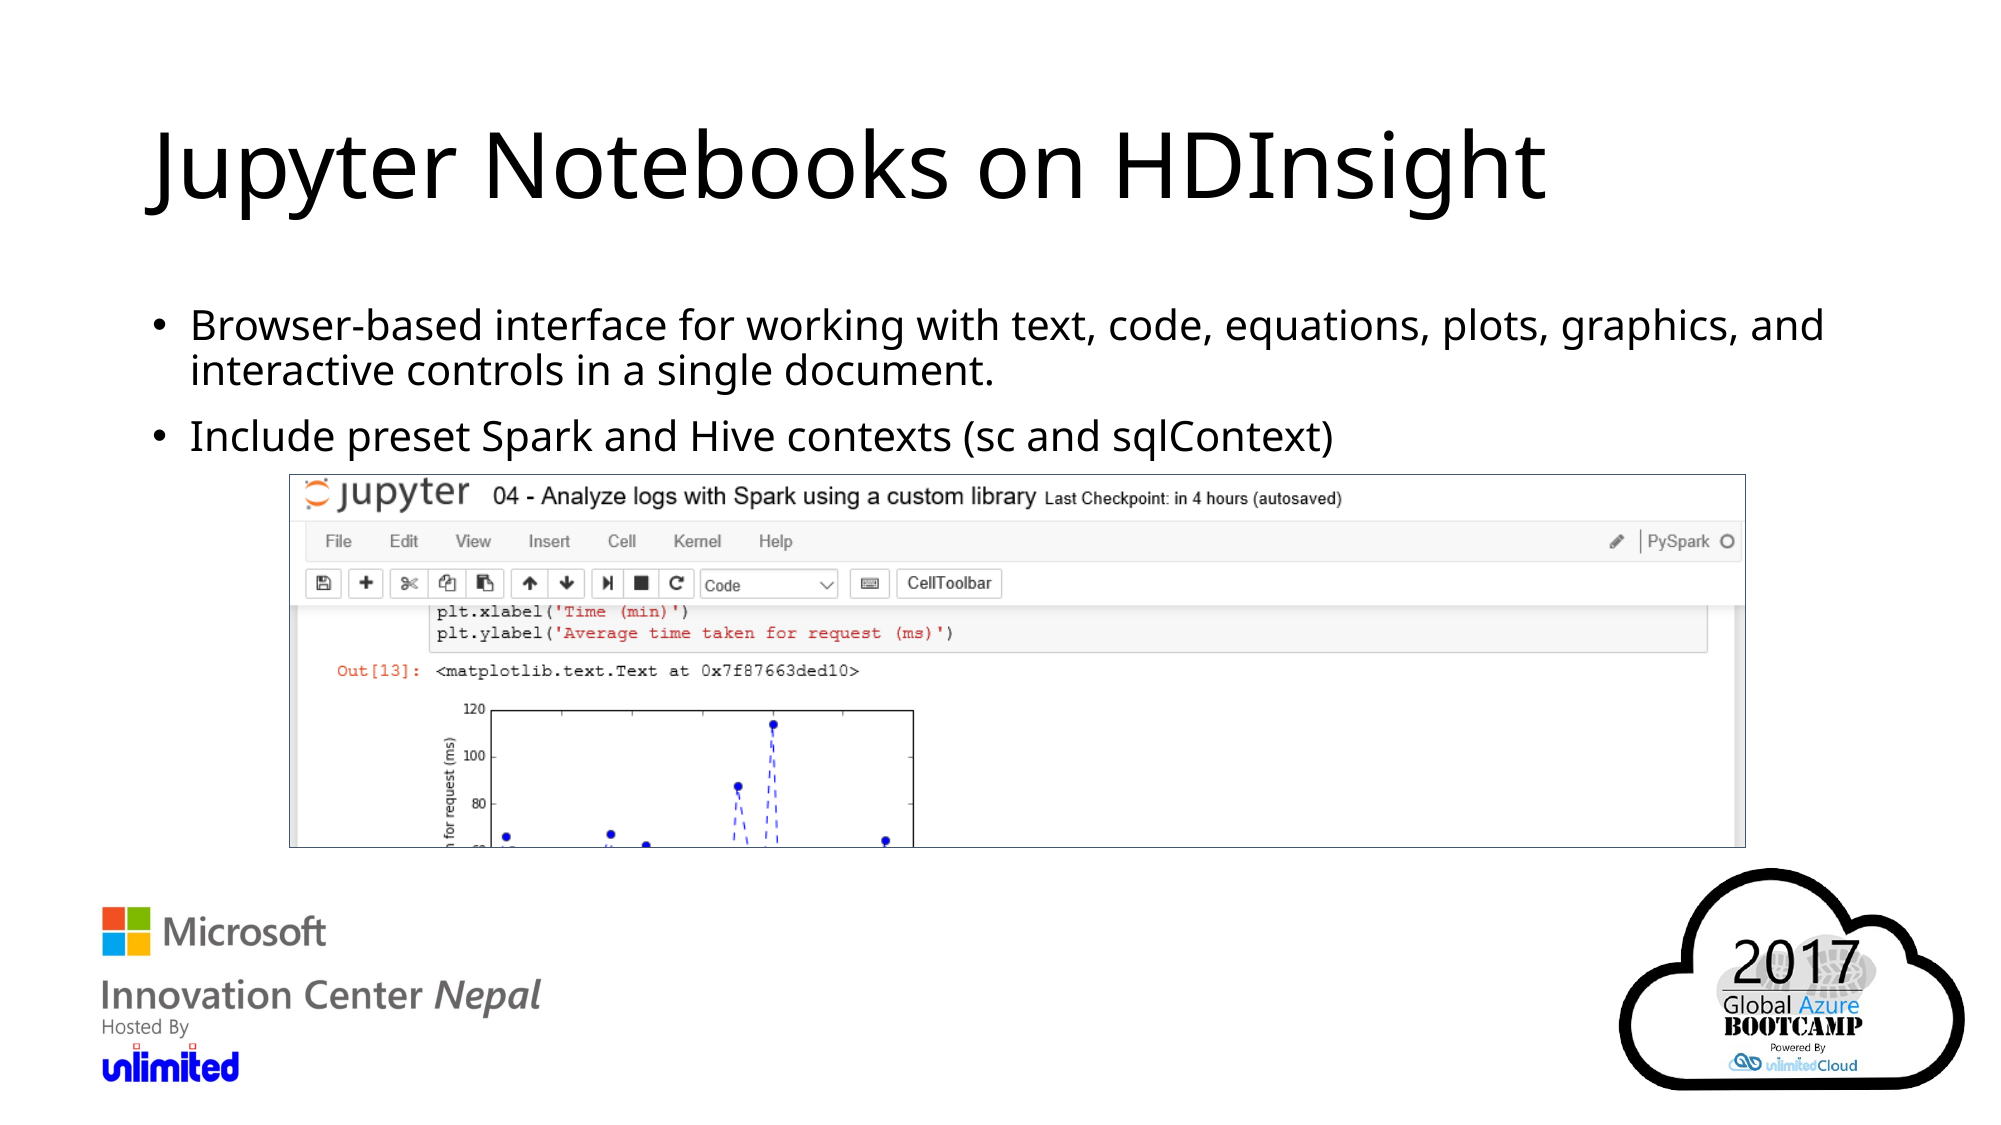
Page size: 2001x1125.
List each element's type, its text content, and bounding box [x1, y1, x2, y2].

title Jupyter Notebooks on HDInsight [137, 59, 1863, 278]
picture [90, 898, 548, 1106]
picture [1618, 867, 1965, 1092]
picture [289, 474, 1746, 848]
list Browser-based interface for working with text, code, equations, plots, graphics, and interactive controls in a single document. Include preset Spark and Hive contexts (sc and sqlContext) [137, 296, 1863, 1011]
